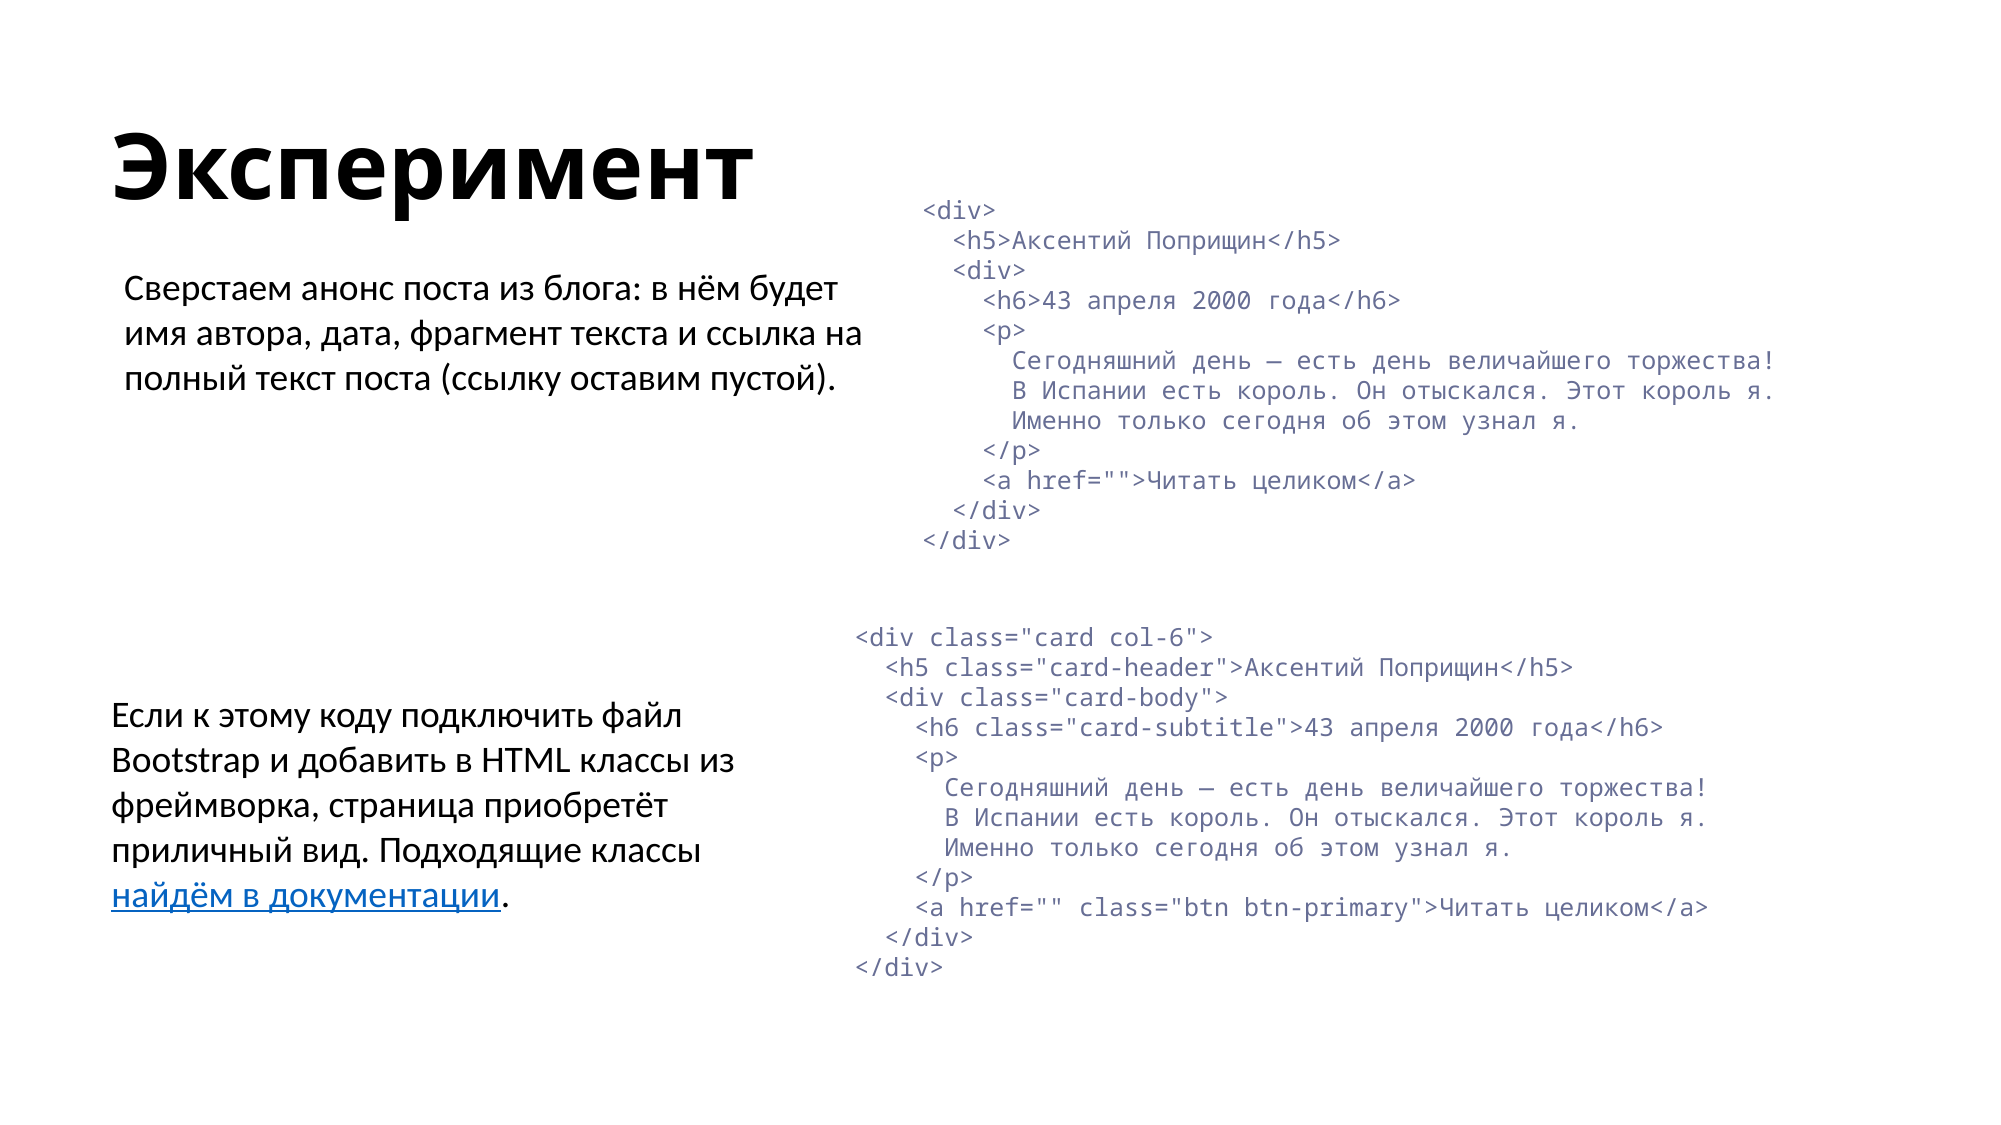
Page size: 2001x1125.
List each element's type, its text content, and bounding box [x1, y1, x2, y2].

text_box <div> <h5>Аксентий Поприщин</h5> <div> <h6>43 апреля 2000 года</h6> <p> Сегодняшний день — есть день величайшего торжества! В Испании есть король. Он отыскался. Этот король я. Именно только сегодня об этом узнал я. </p> <a href="">Читать целиком</a> </div> </div> [907, 187, 1865, 562]
text_box Сверстаем анонс поста из блога: в нём будет имя автора, дата, фрагмент текста и ссылка на полный текст поста (ссылку оставим пустой). [109, 255, 907, 406]
title Эксперимент [96, 61, 1967, 279]
text_box <div class="card col-6"> <h5 class="card-header">Аксентий Поприщин</h5> <div class="card-body"> <h6 class="card-subtitle">43 апреля 2000 года</h6> <p> Сегодняшний день — есть день величайшего торжества! В Испании есть король. Он отыскался. Этот король я. Именно только сегодня об этом узнал я. </p> <a href="" class="btn btn-primary">Читать целиком</a> </div> </div> [839, 614, 1798, 989]
text_box Если к этому коду подключить файл Bootstrap и добавить в HTML классы из фреймворка, страница приобретёт приличный вид. Подходящие классы найдём в документации. [96, 682, 839, 923]
